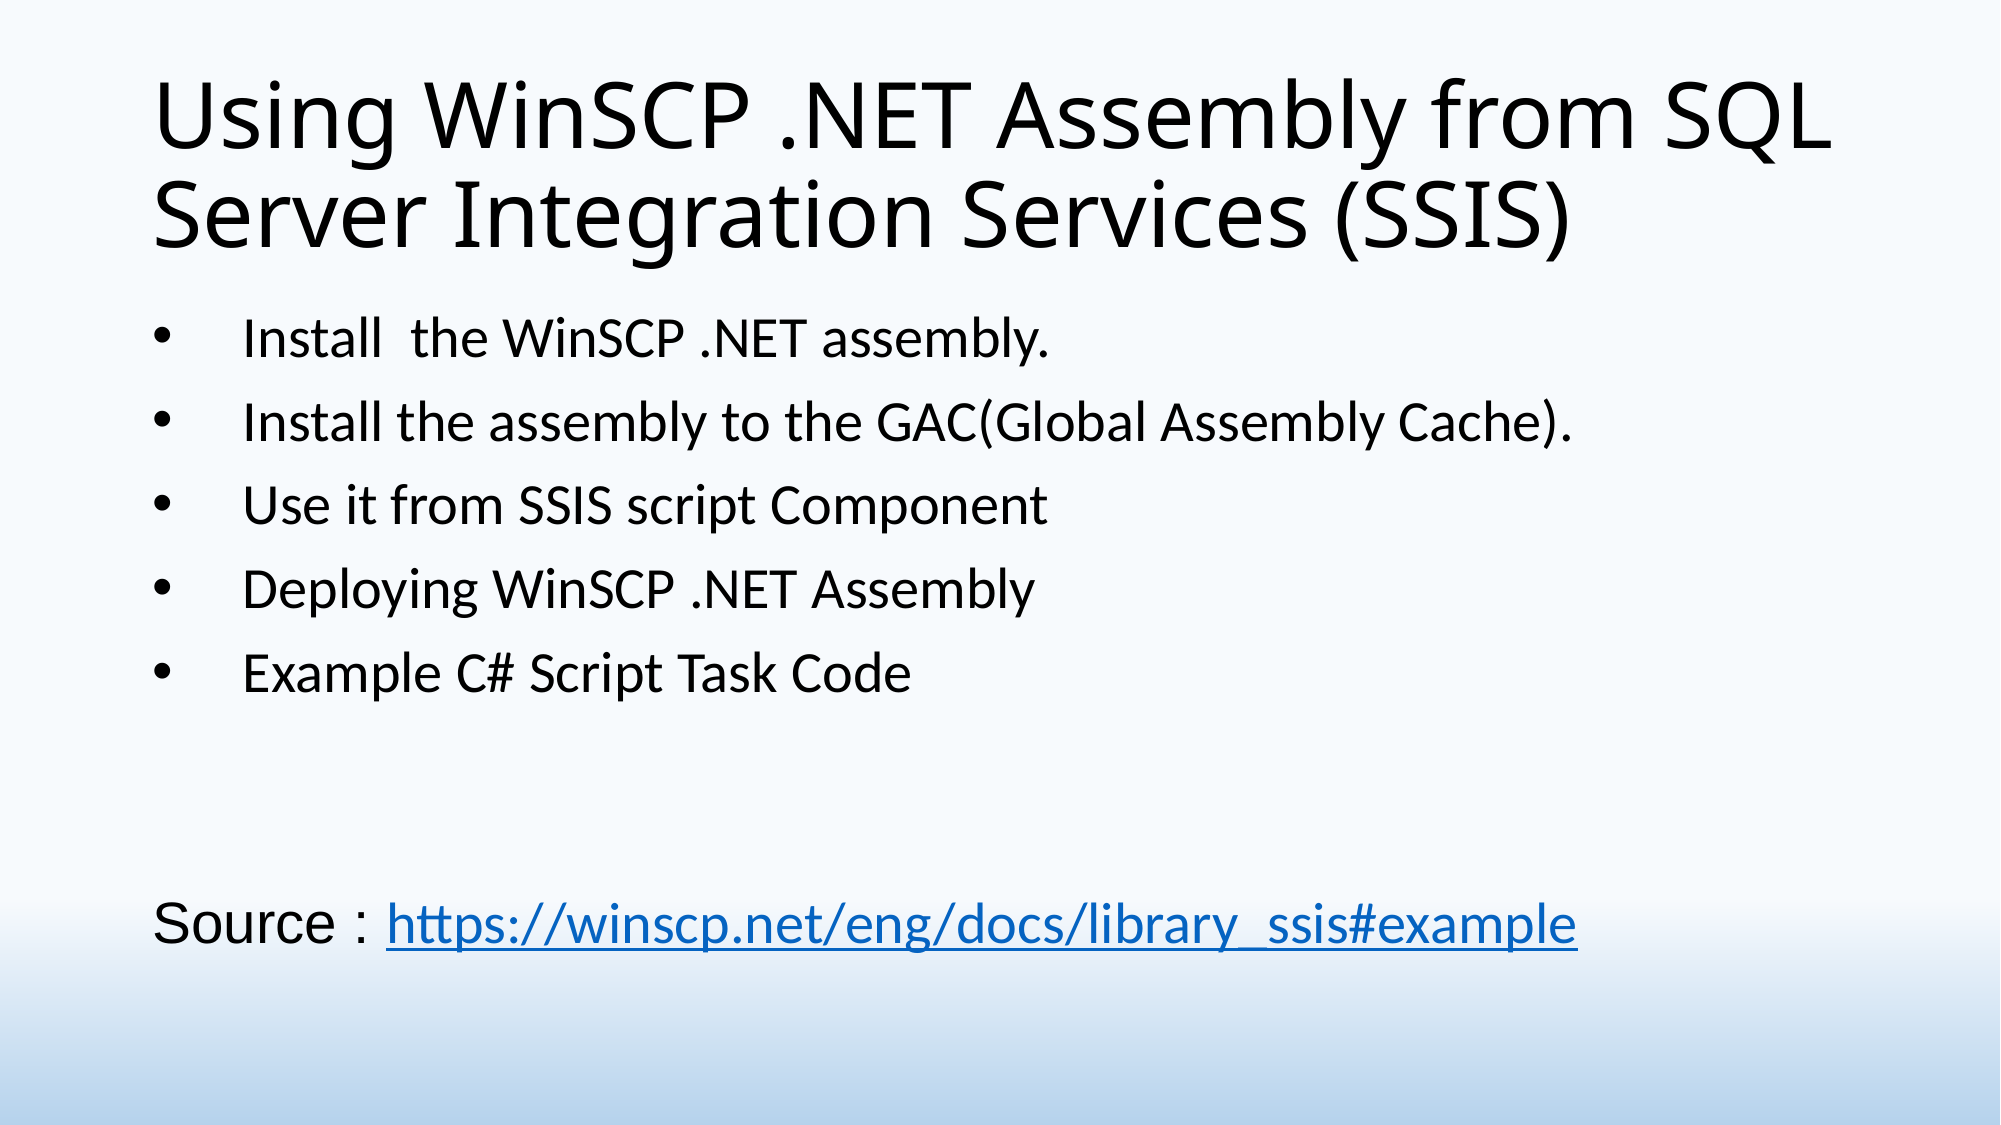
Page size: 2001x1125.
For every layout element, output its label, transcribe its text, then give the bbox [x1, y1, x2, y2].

title Using WinSCP .NET Assembly from SQL Server Integration Services (SSIS) [137, 59, 1863, 278]
list Install the WinSCP .NET assembly. Install the assembly to the GAC(Global Assembly Cache). Use it from SSIS script Component Deploying WinSCP .NET Assembly Example C# Script Task Code Source : https://winscp.net/eng/docs/library_ssis#example [137, 299, 1863, 1014]
